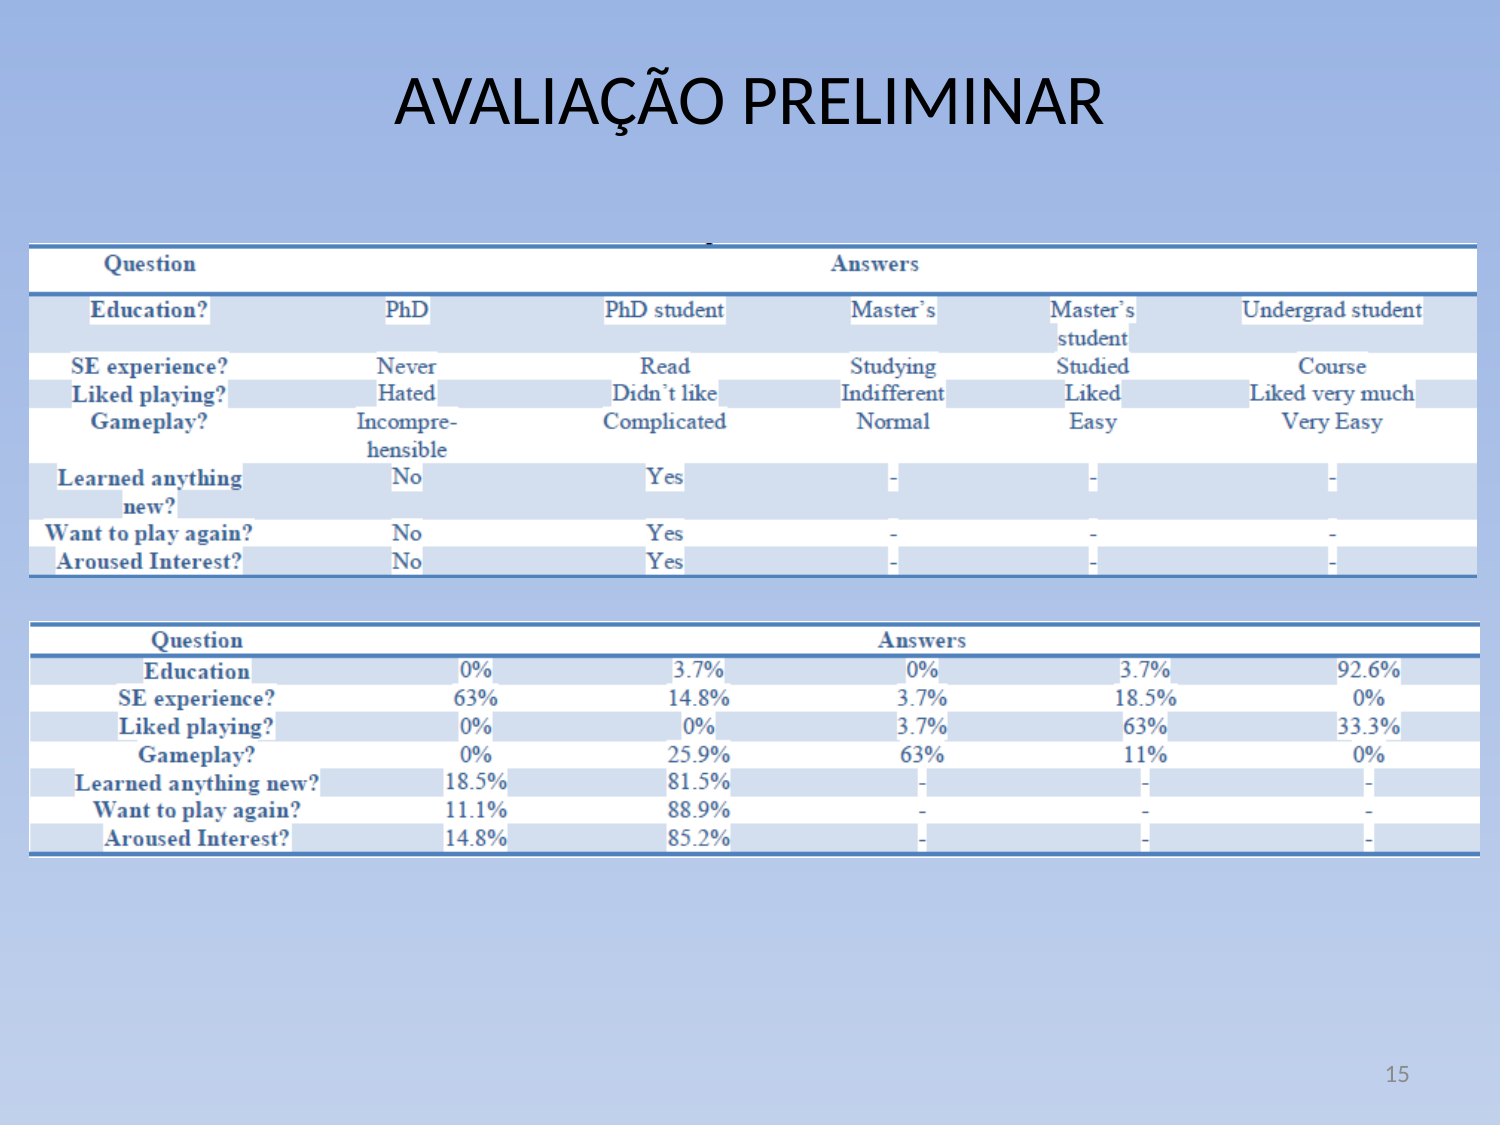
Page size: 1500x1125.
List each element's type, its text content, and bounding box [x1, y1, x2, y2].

picture [29, 243, 1477, 578]
slide_number 15 [1074, 1042, 1425, 1103]
title AVALIAÇÃO PRELIMINAR [75, 45, 1425, 233]
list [29, 621, 1480, 858]
